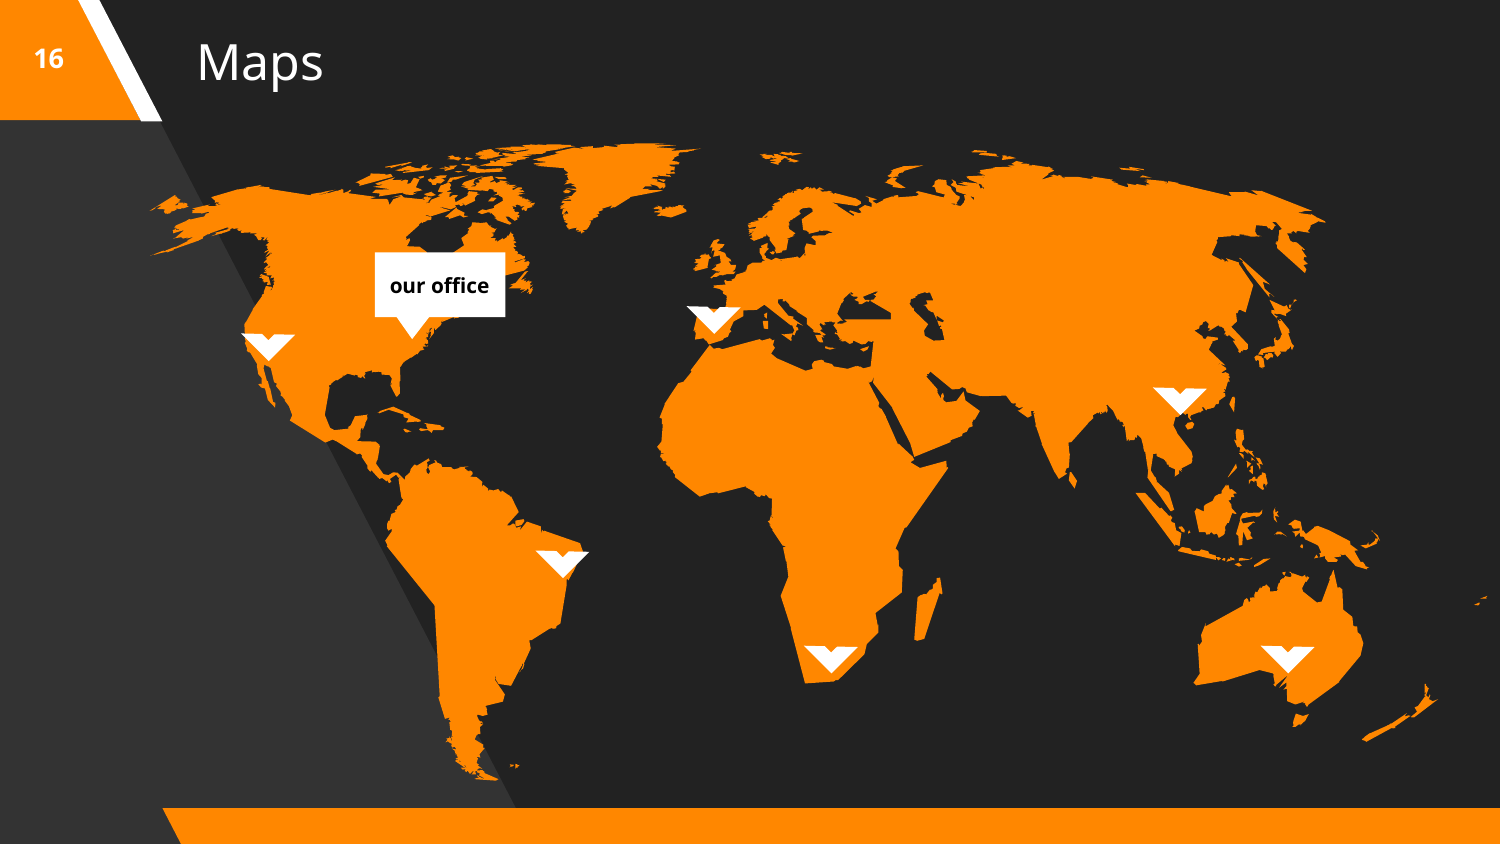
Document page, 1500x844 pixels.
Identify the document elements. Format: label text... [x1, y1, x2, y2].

text_box [1260, 645, 1315, 674]
slide_number 16 [0, 0, 98, 121]
text_box [149, 195, 189, 215]
text_box [439, 165, 458, 172]
text_box [535, 550, 590, 579]
text_box [460, 143, 702, 234]
text_box [150, 175, 583, 781]
text_box [1193, 569, 1364, 707]
text_box [803, 645, 858, 674]
text_box [759, 151, 803, 165]
text_box [241, 333, 296, 362]
text_box [1001, 155, 1017, 161]
text_box [1288, 519, 1370, 570]
text_box [657, 160, 1326, 684]
text_box [1361, 683, 1439, 742]
text_box [1360, 530, 1381, 549]
text_box [355, 173, 424, 197]
text_box [686, 306, 741, 334]
text_box [385, 161, 433, 173]
text_box [446, 155, 462, 161]
title Maps [181, 0, 1285, 121]
text_box [1152, 387, 1207, 416]
text_box [971, 150, 1000, 157]
text_box [1292, 713, 1309, 727]
text_box our office [374, 252, 506, 340]
